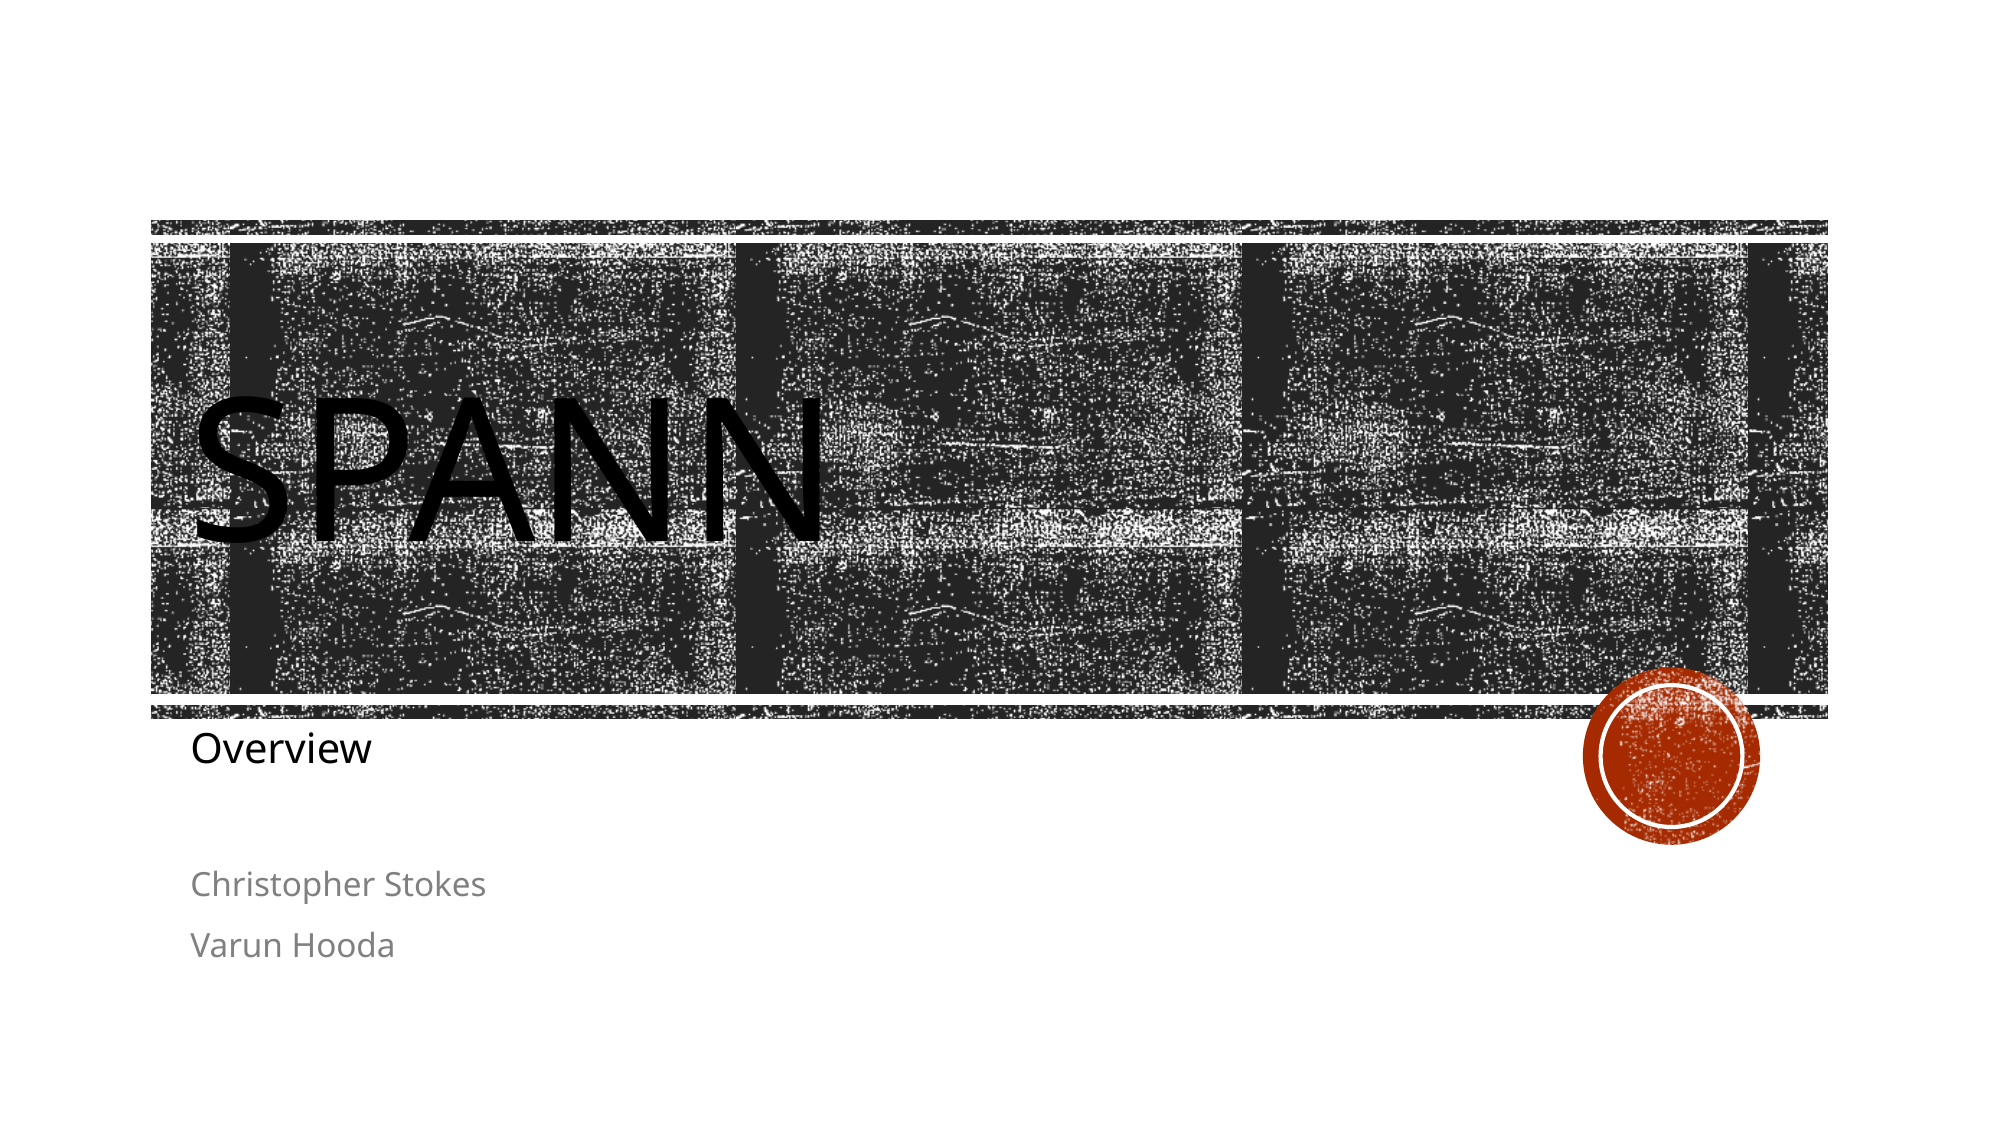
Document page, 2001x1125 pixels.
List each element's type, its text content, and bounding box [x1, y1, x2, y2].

title Spann [172, 234, 1808, 733]
subtitle Overview Christopher Stokes Varun Hooda [175, 720, 1470, 1035]
